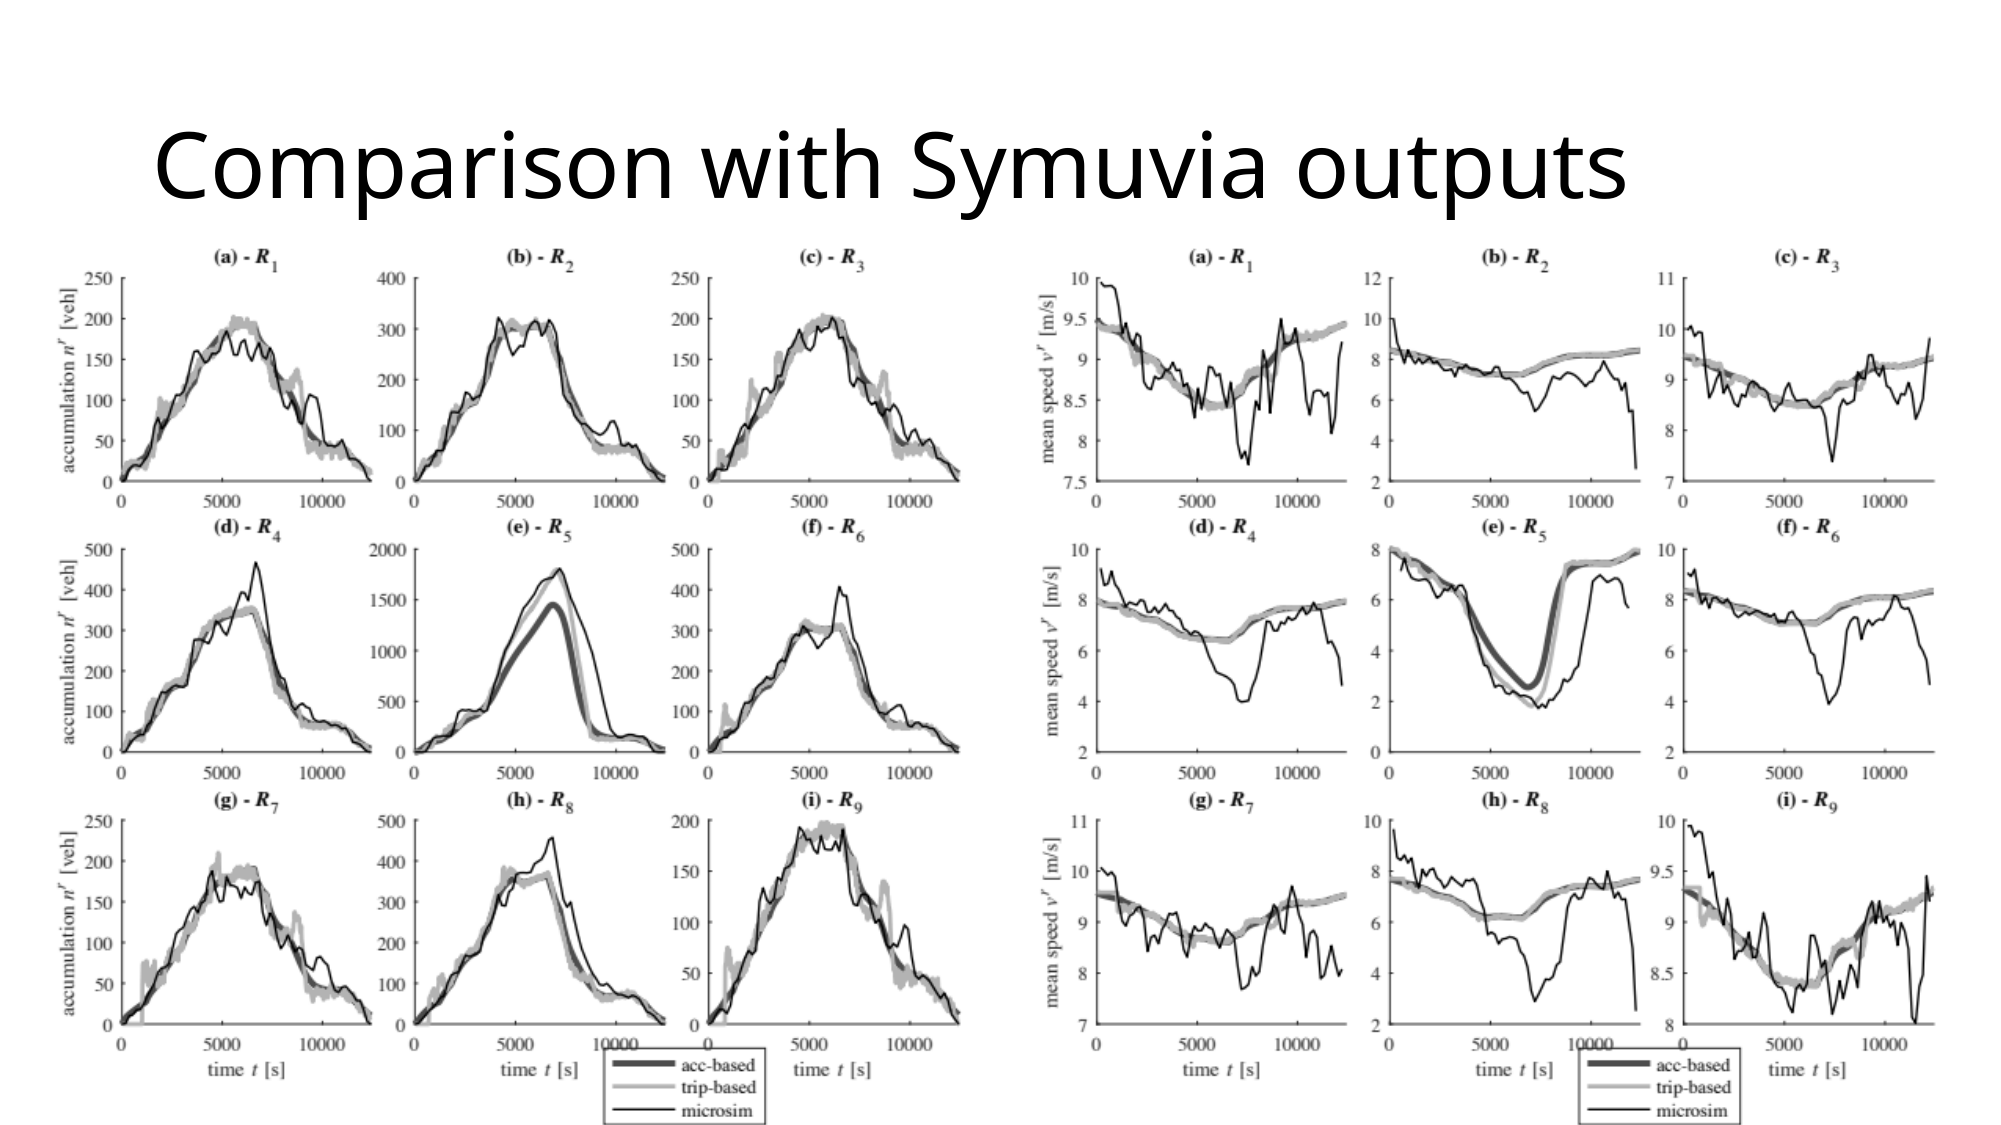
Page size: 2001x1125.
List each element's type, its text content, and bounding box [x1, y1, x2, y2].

title Comparison with Symuvia outputs [137, 59, 1863, 224]
picture [24, 224, 1975, 1125]
